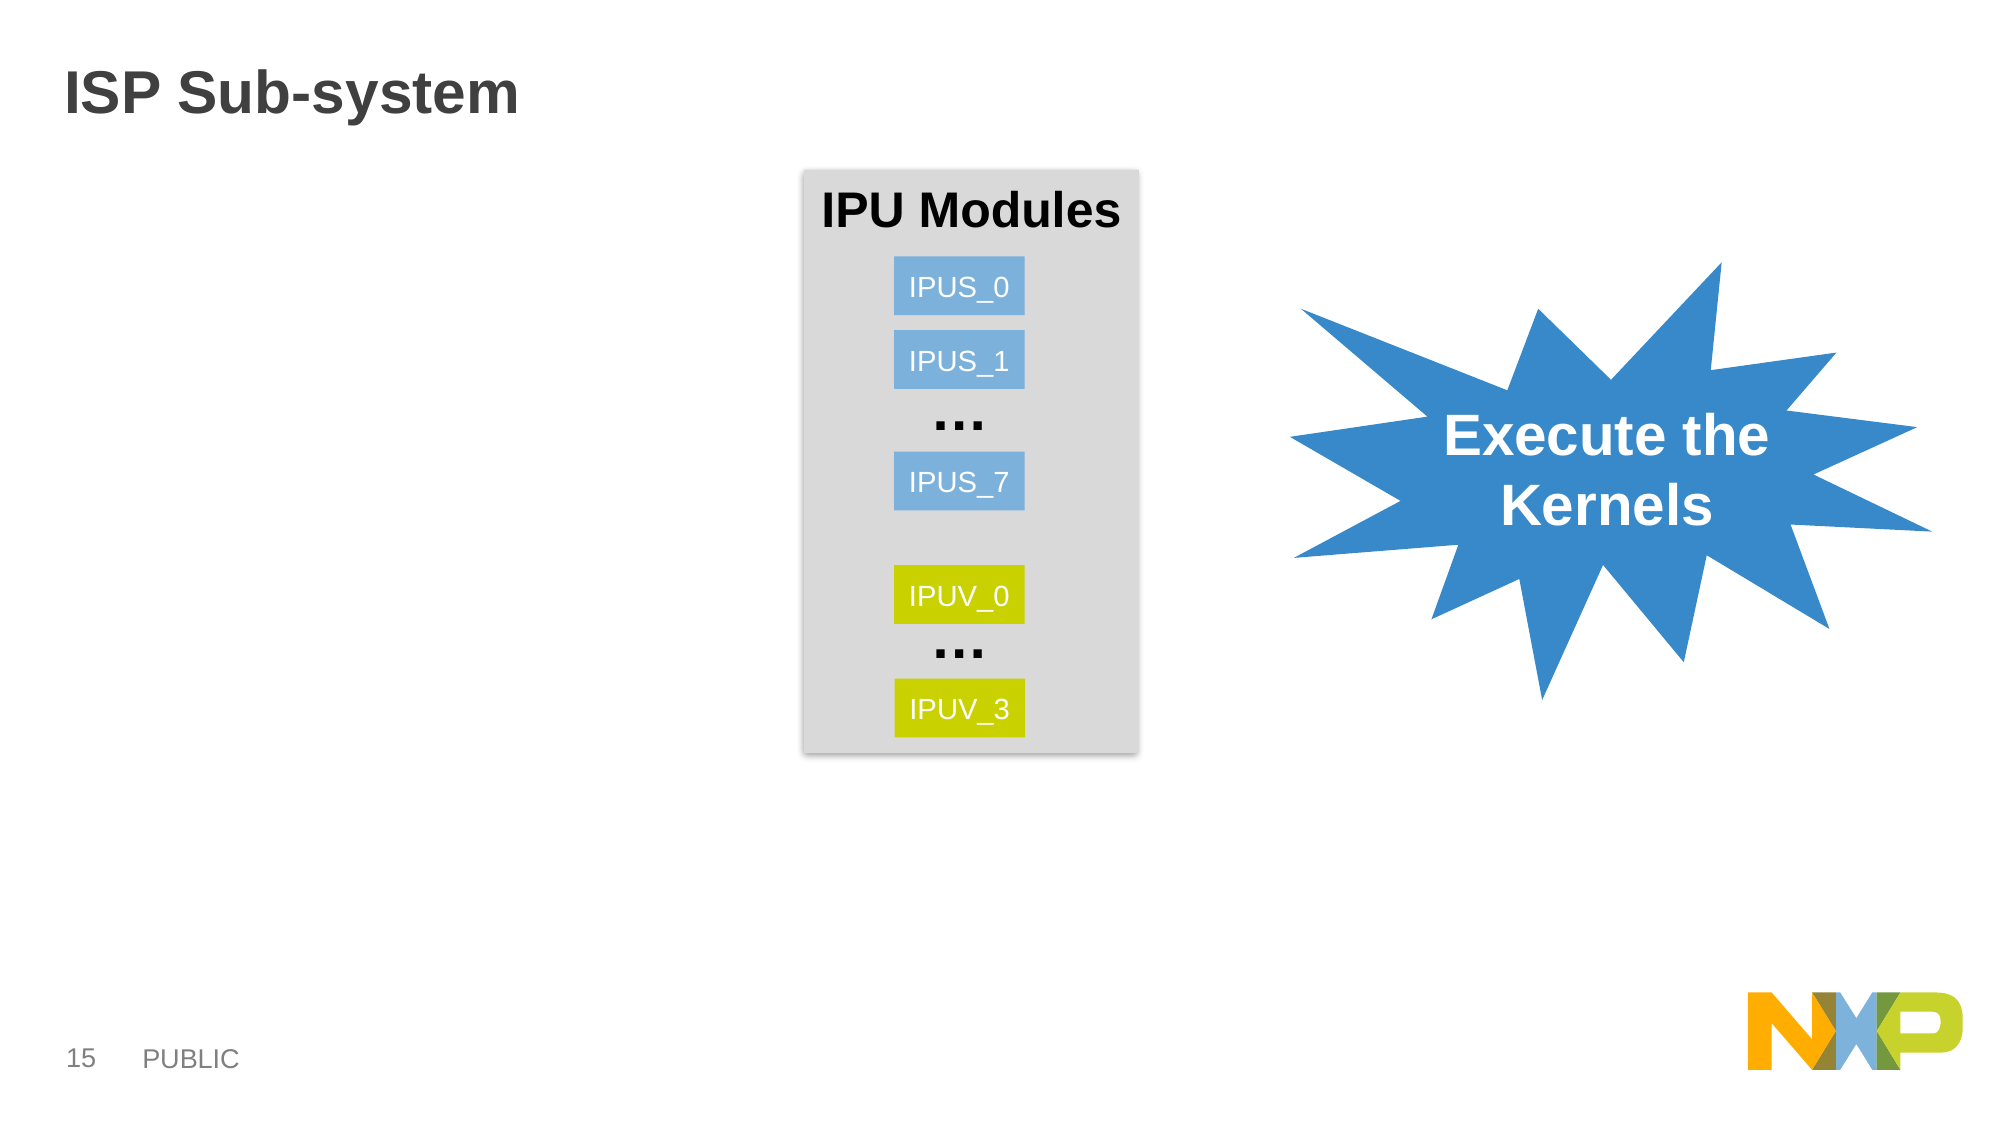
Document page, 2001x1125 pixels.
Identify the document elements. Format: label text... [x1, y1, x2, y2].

title ISP Sub-system [48, 45, 1963, 154]
text_box Execute the Kernels [1287, 260, 1935, 703]
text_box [803, 169, 1140, 754]
